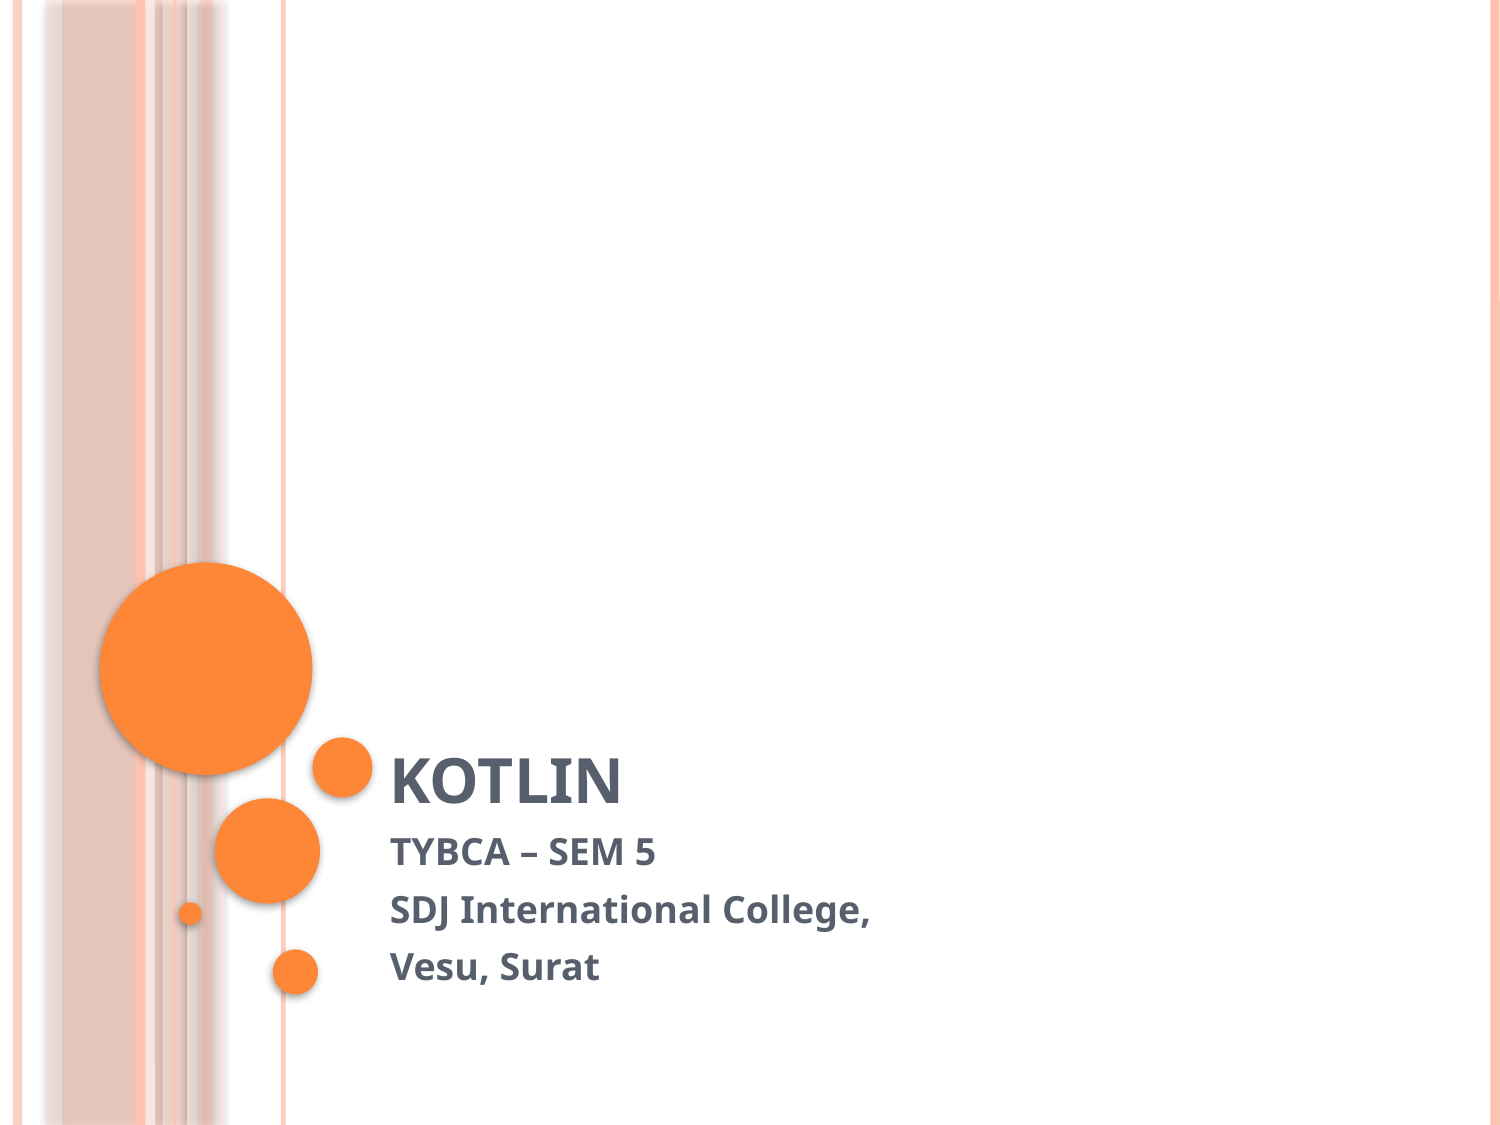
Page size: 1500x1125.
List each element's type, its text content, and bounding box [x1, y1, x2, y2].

title Kotlin [375, 512, 1388, 820]
subtitle TYBCA – SEM 5 SDJ International College, Vesu, Surat [375, 820, 1388, 1046]
